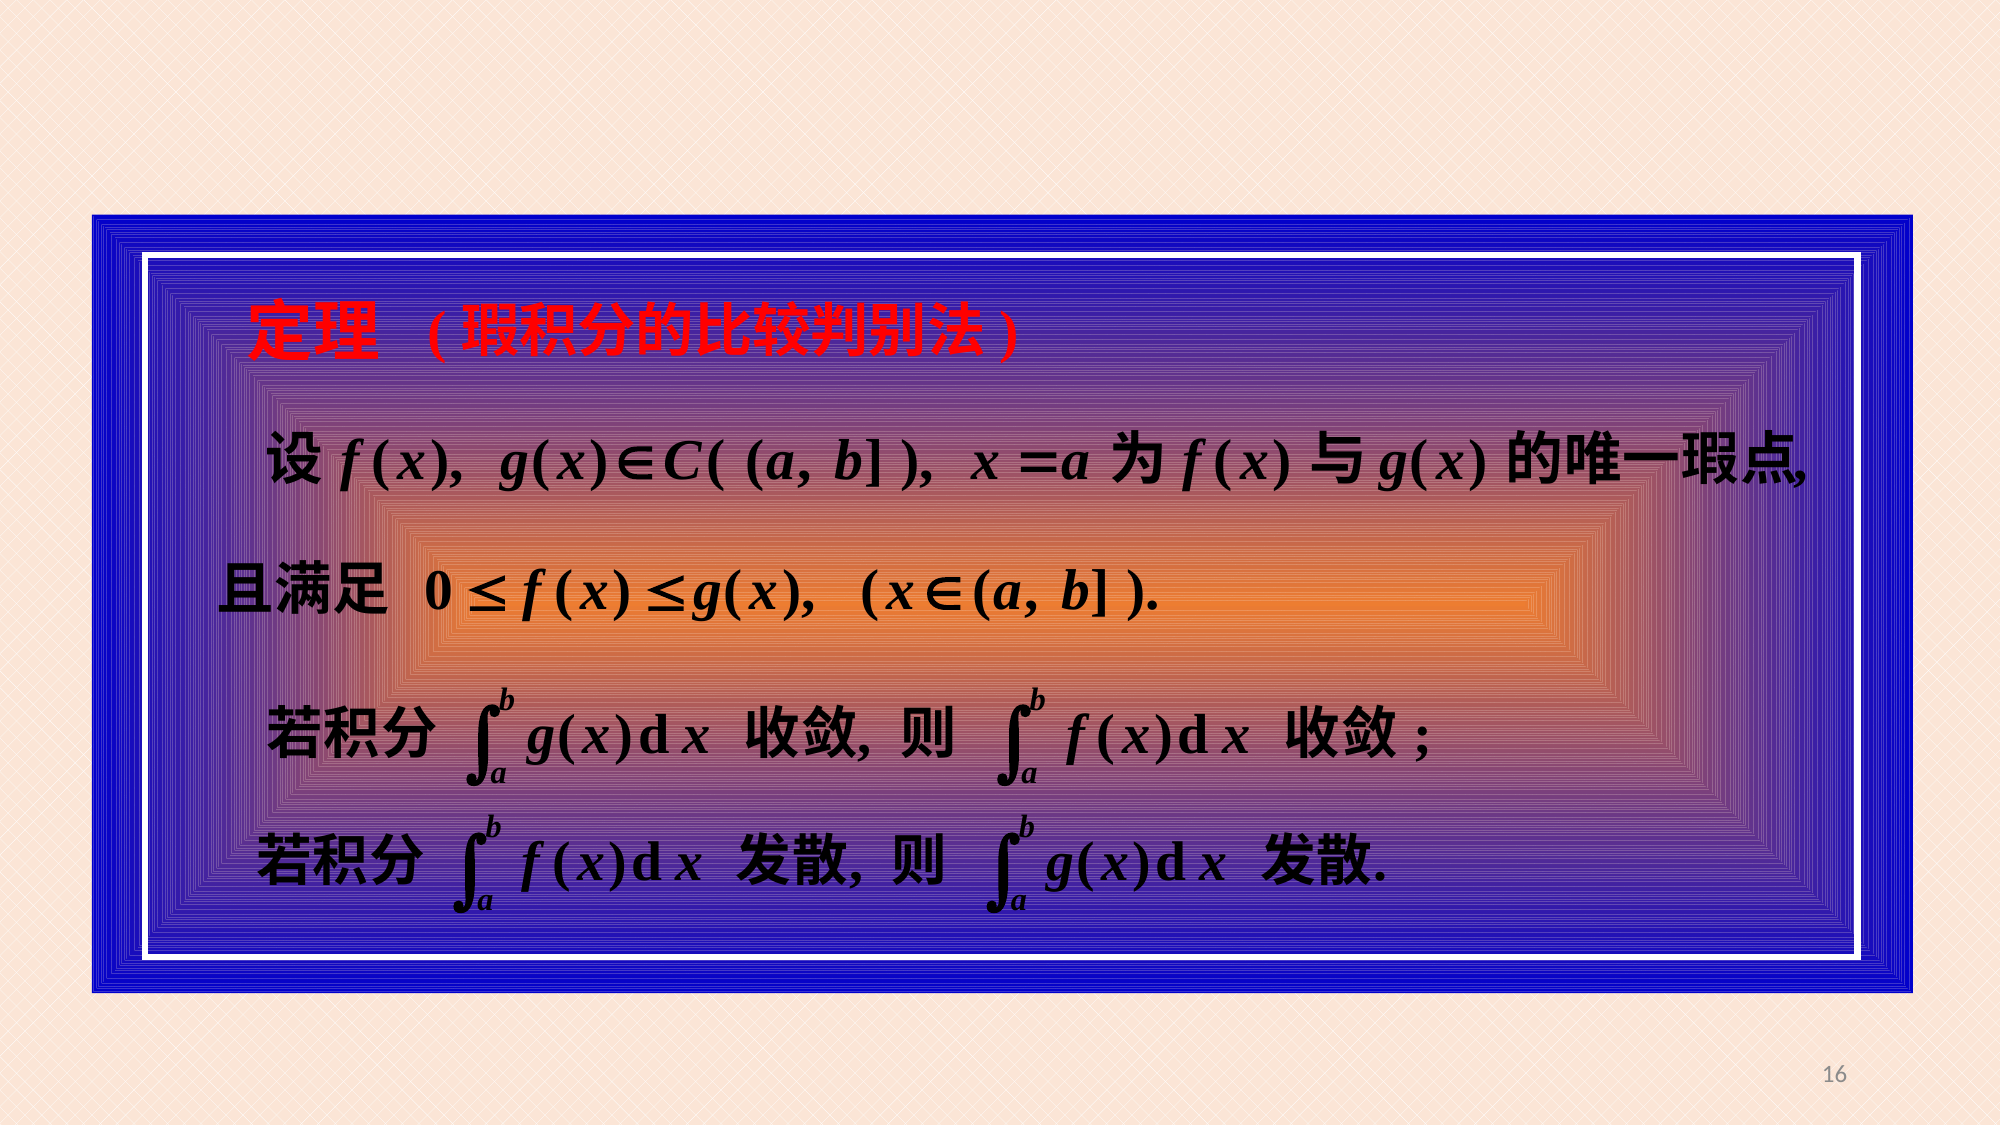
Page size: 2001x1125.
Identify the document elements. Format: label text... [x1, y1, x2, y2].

slide_number 16 [1412, 1042, 1863, 1103]
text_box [259, 421, 1818, 504]
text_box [259, 673, 1474, 796]
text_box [209, 552, 1167, 634]
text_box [91, 214, 1913, 994]
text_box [249, 801, 1396, 923]
